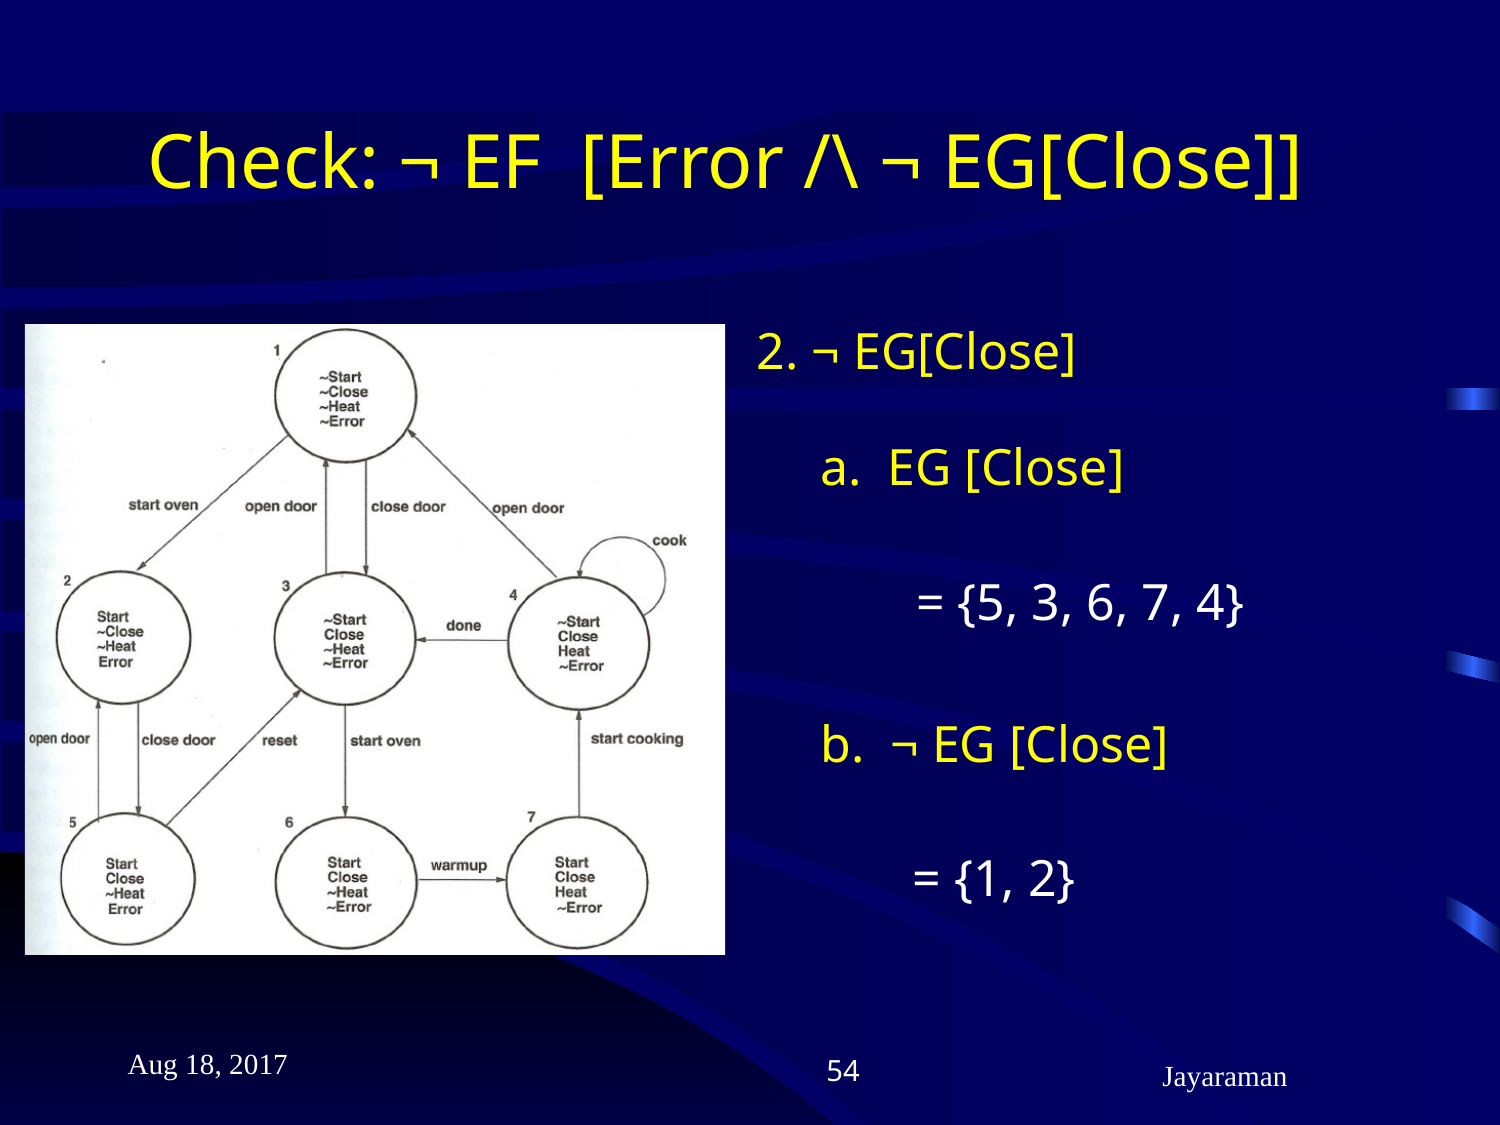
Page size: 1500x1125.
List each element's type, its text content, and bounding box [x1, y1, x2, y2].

slide_number 54 [562, 1024, 876, 1101]
title Check: ¬ EF [Error /\ ¬ EG[Close]] [37, 64, 1413, 253]
text_box 2. ¬ EG[Close] [690, 312, 1093, 387]
text_box = {1, 2} [898, 838, 1091, 914]
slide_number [112, 1012, 426, 1088]
text_box a. EG [Close] [805, 428, 1140, 503]
footer Jayaraman [987, 1024, 1463, 1101]
text_box = {5, 3, 6, 7, 4} [901, 563, 1260, 638]
picture [24, 324, 726, 955]
text_box b. ¬ EG [Close] [805, 705, 1185, 781]
